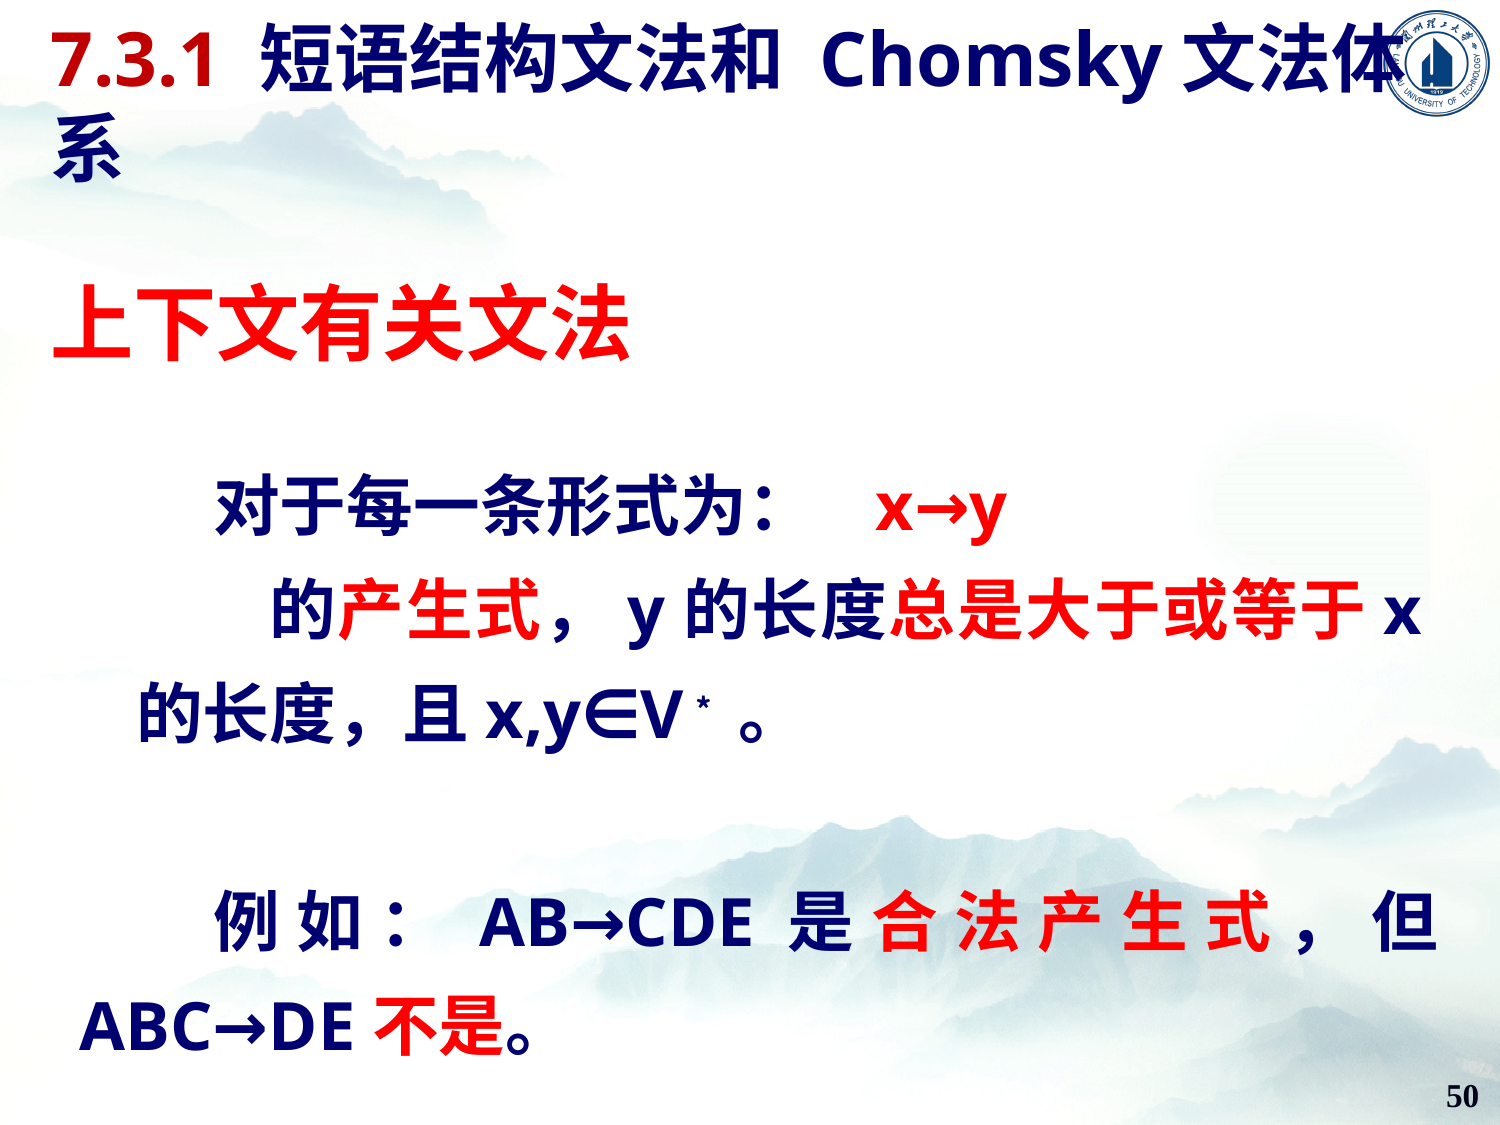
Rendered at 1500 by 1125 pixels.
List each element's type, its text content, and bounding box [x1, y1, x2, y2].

text_box 上下文有关文法 [35, 243, 1092, 410]
text_box 7.3.1 短语结构文法和 Chomsky文法体系 [35, 7, 1453, 195]
slide_number 50 [1181, 1066, 1495, 1125]
list 对于每一条形式为： x→y 的产生式，y的长度总是大于或等于x的长度，且x,y∈V﹡。 例如：AB→CDE是合法产生式，但 ABC→DE不是。 [64, 432, 1454, 1108]
picture [0, 0, 1500, 1125]
